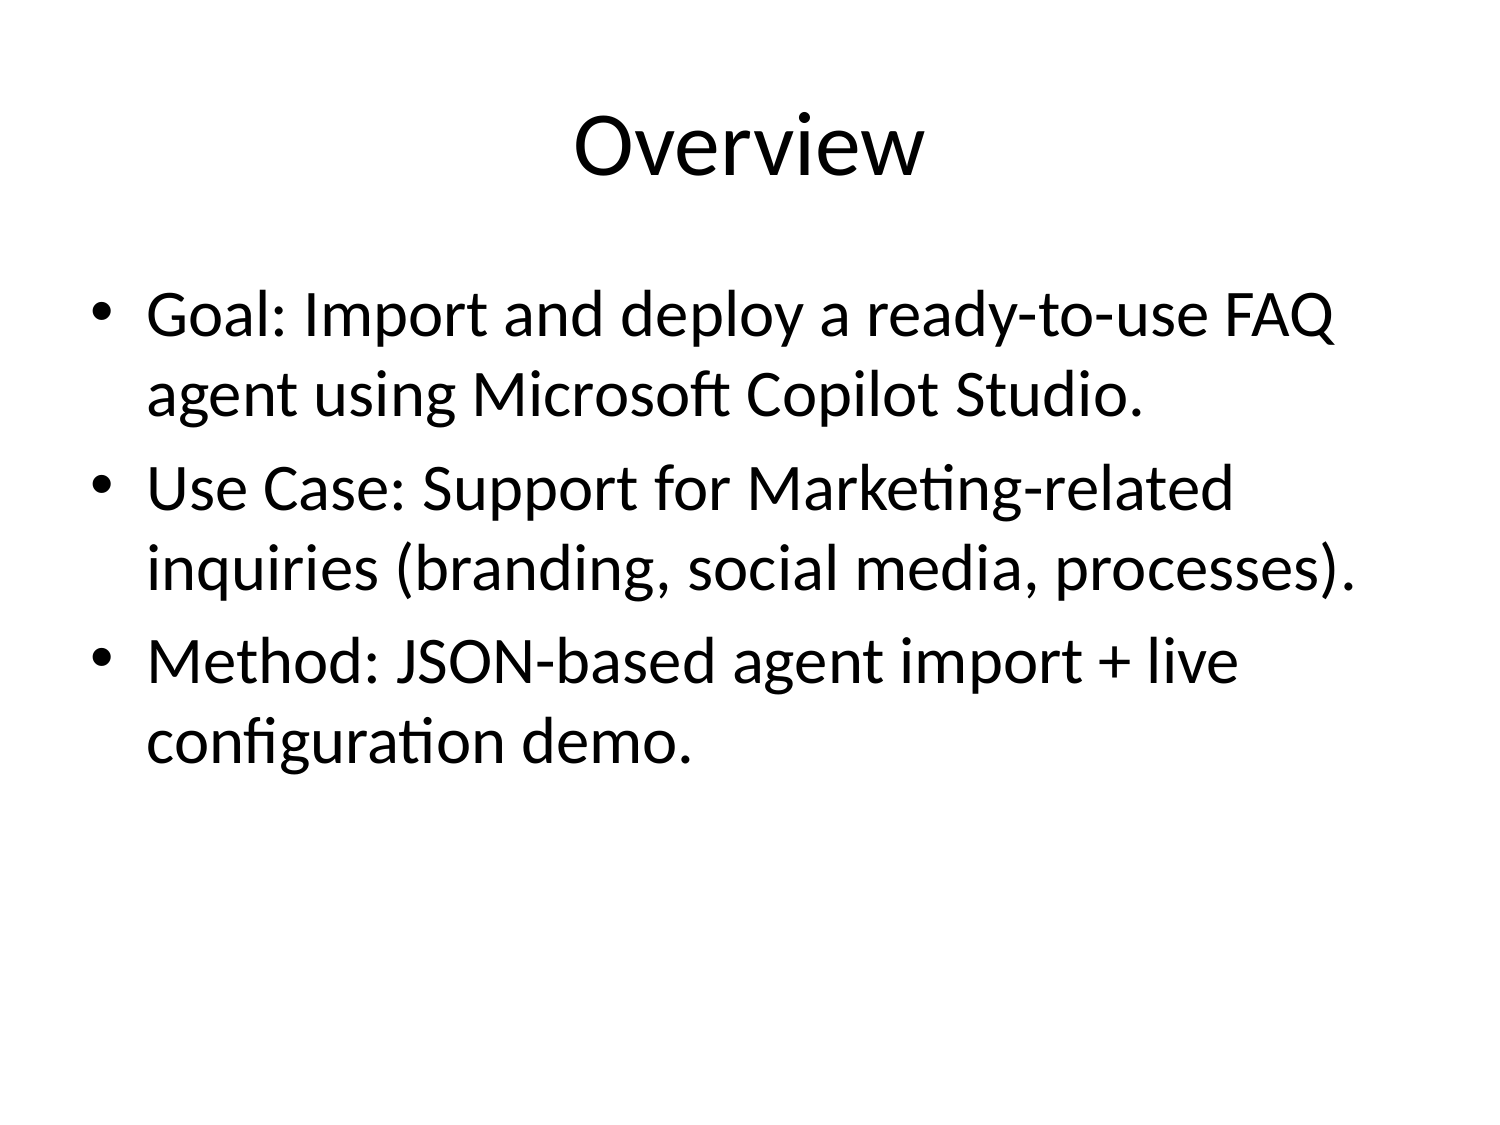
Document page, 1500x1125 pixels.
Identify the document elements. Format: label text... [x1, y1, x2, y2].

title Overview [75, 45, 1425, 233]
list Goal: Import and deploy a ready-to-use FAQ agent using Microsoft Copilot Studio. Use Case: Support for Marketing-related inquiries (branding, social media, processes). Method: JSON-based agent import + live configuration demo. [75, 262, 1425, 1005]
